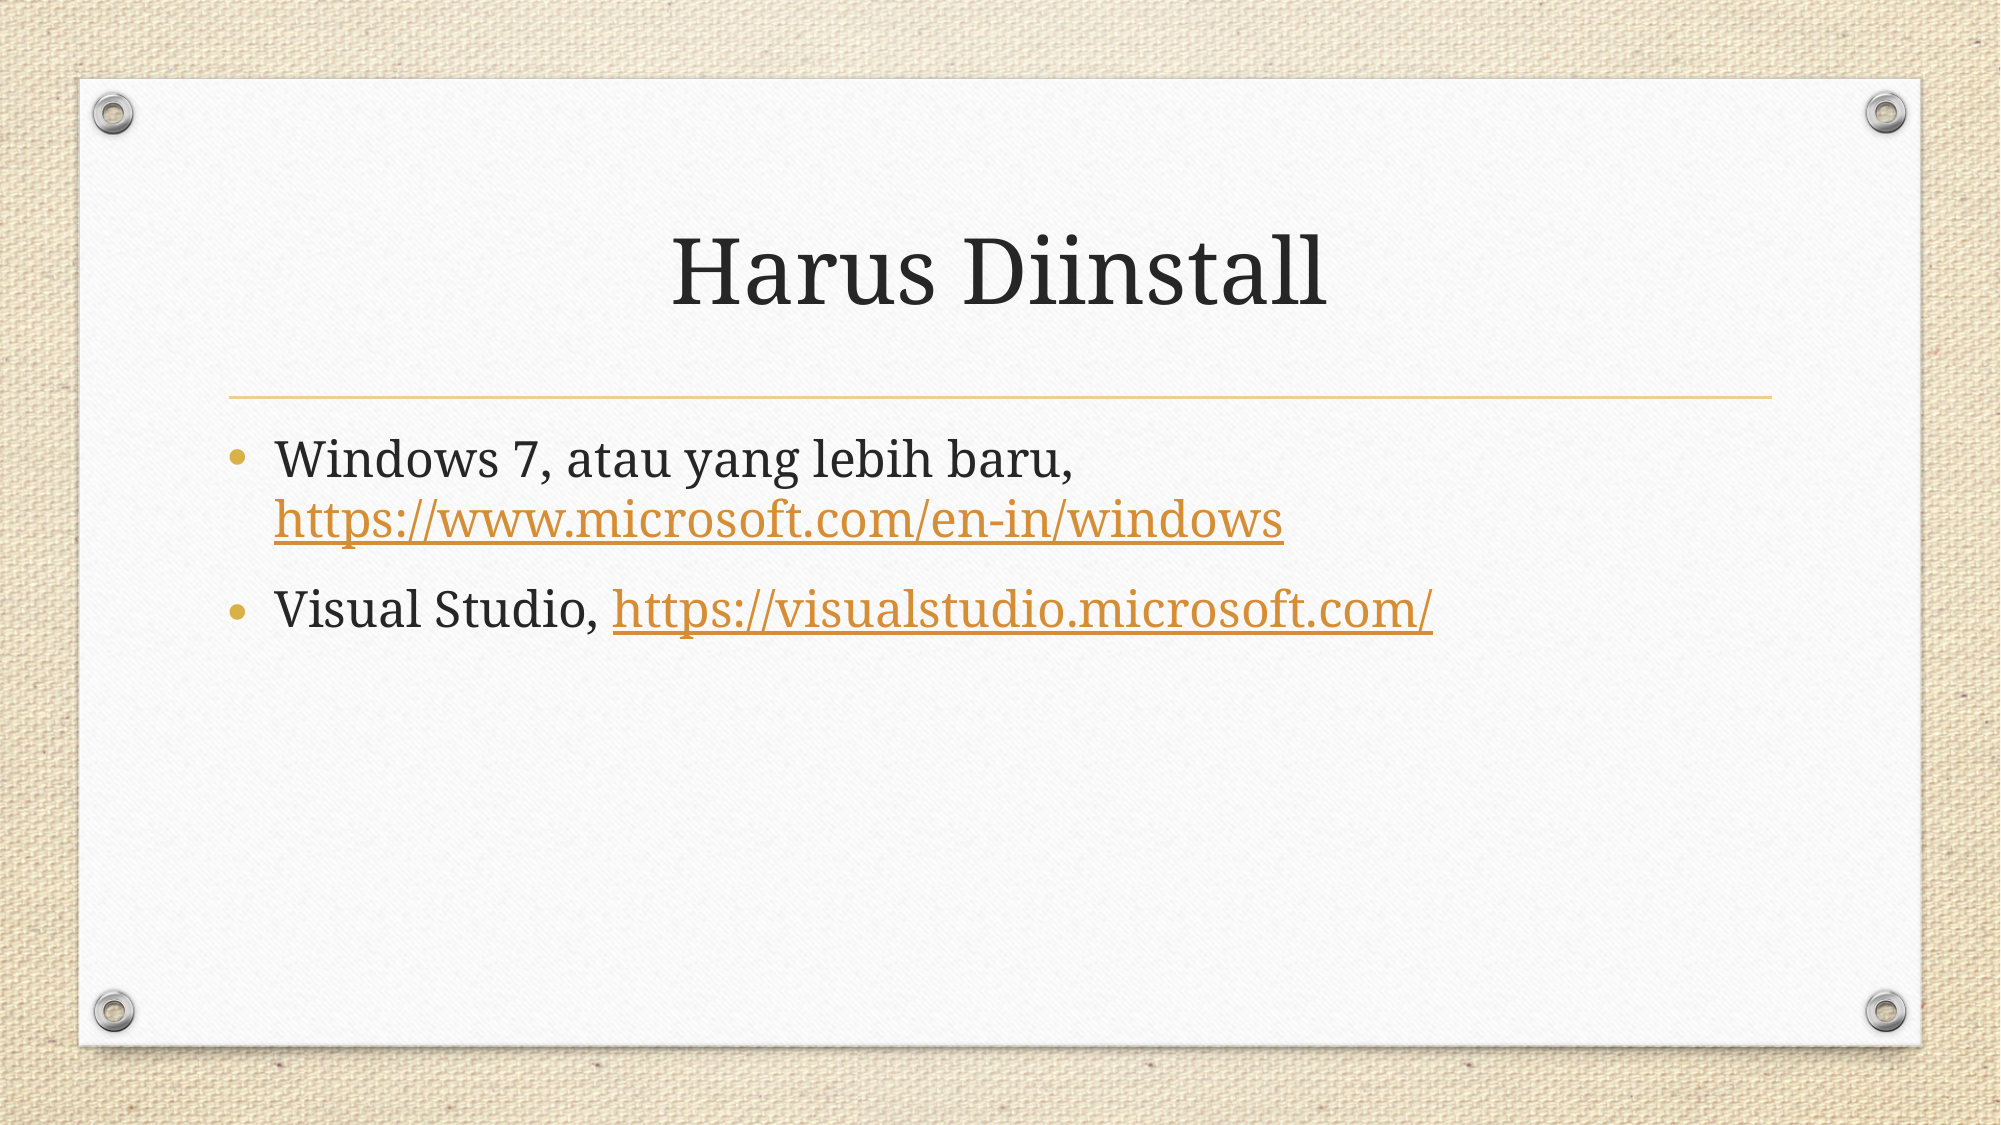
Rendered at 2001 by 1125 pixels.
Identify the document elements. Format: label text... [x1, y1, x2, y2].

title Harus Diinstall [212, 161, 1788, 375]
picture [0, 0, 2001, 1125]
list Windows 7, atau yang lebih baru, https://www.microsoft.com/en-in/windows Visual Studio, https://visualstudio.microsoft.com/ [212, 419, 1788, 964]
